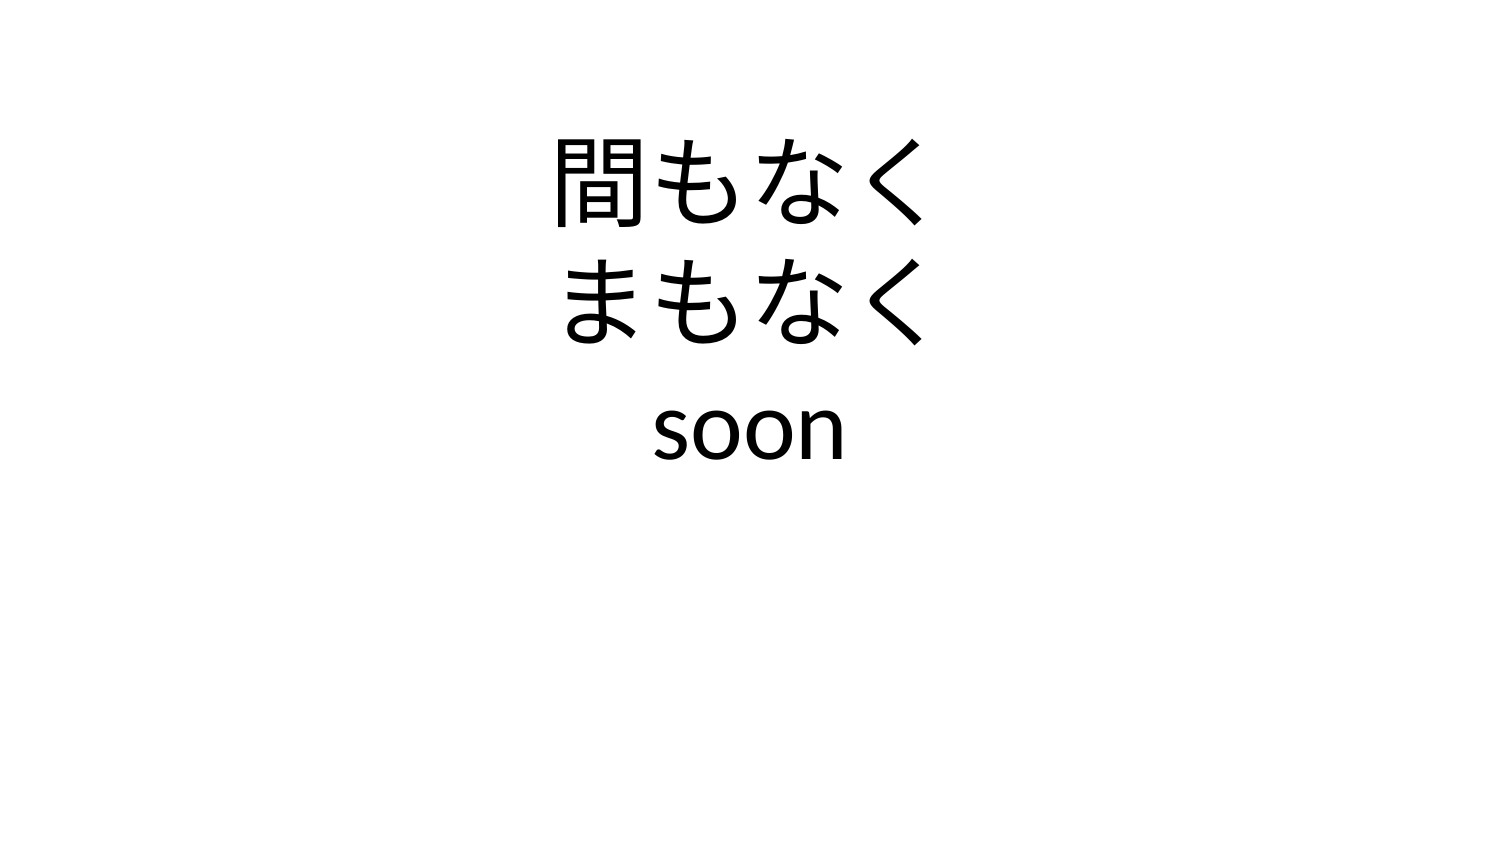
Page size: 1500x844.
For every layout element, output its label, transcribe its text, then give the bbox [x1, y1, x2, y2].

text_box 間もなく まもなく soon [0, 149, 1500, 450]
